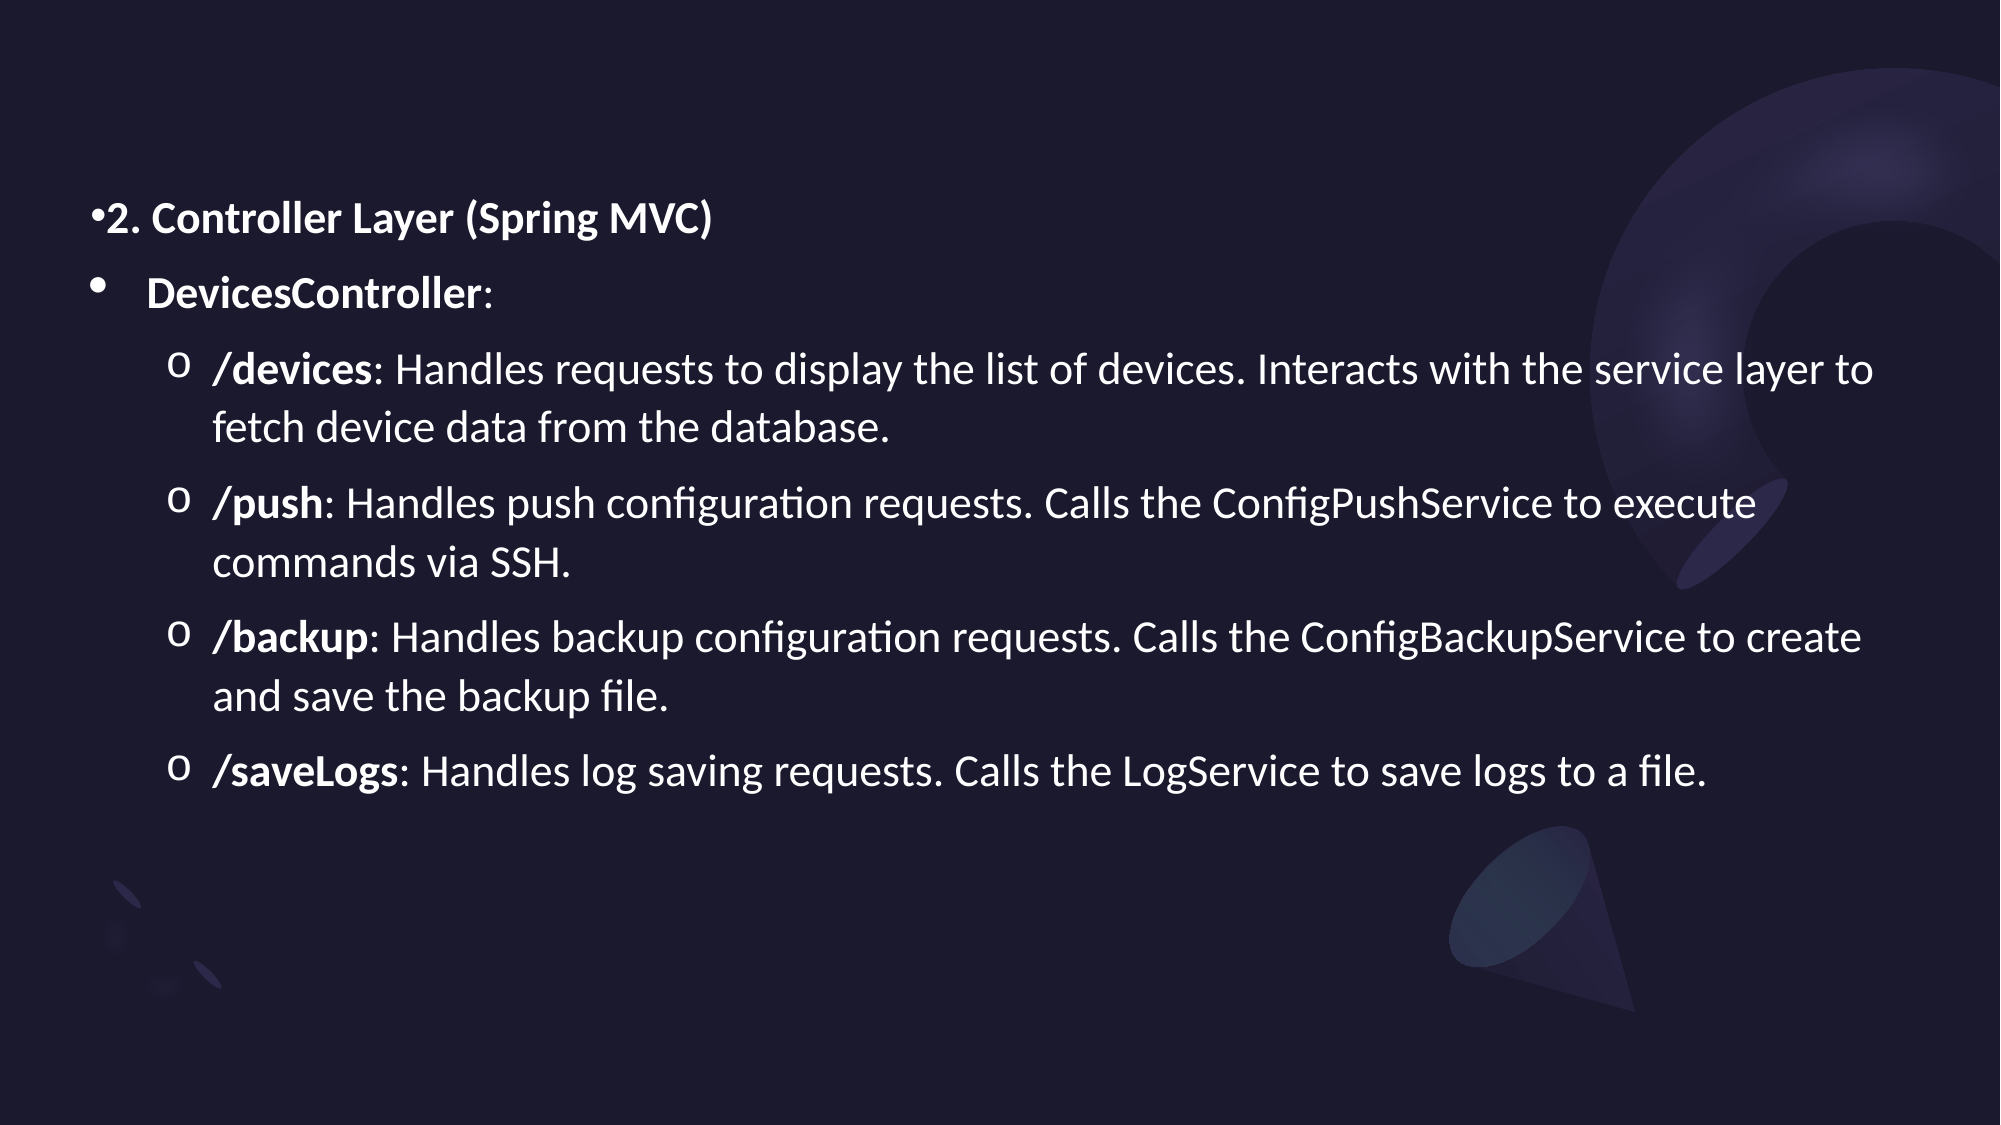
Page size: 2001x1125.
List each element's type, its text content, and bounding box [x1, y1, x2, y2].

list 2. Controller Layer (Spring MVC) DevicesController: /devices: Handles requests to display the list of devices. Interacts with the service layer to fetch device data from the database. /push: Handles push configuration requests. Calls the ConfigPushService to execute commands via SSH. /backup: Handles backup configuration requests. Calls the ConfigBackupService to create and save the backup file. /saveLogs: Handles log saving requests. Calls the LogService to save logs to a file. [90, 183, 1903, 1075]
